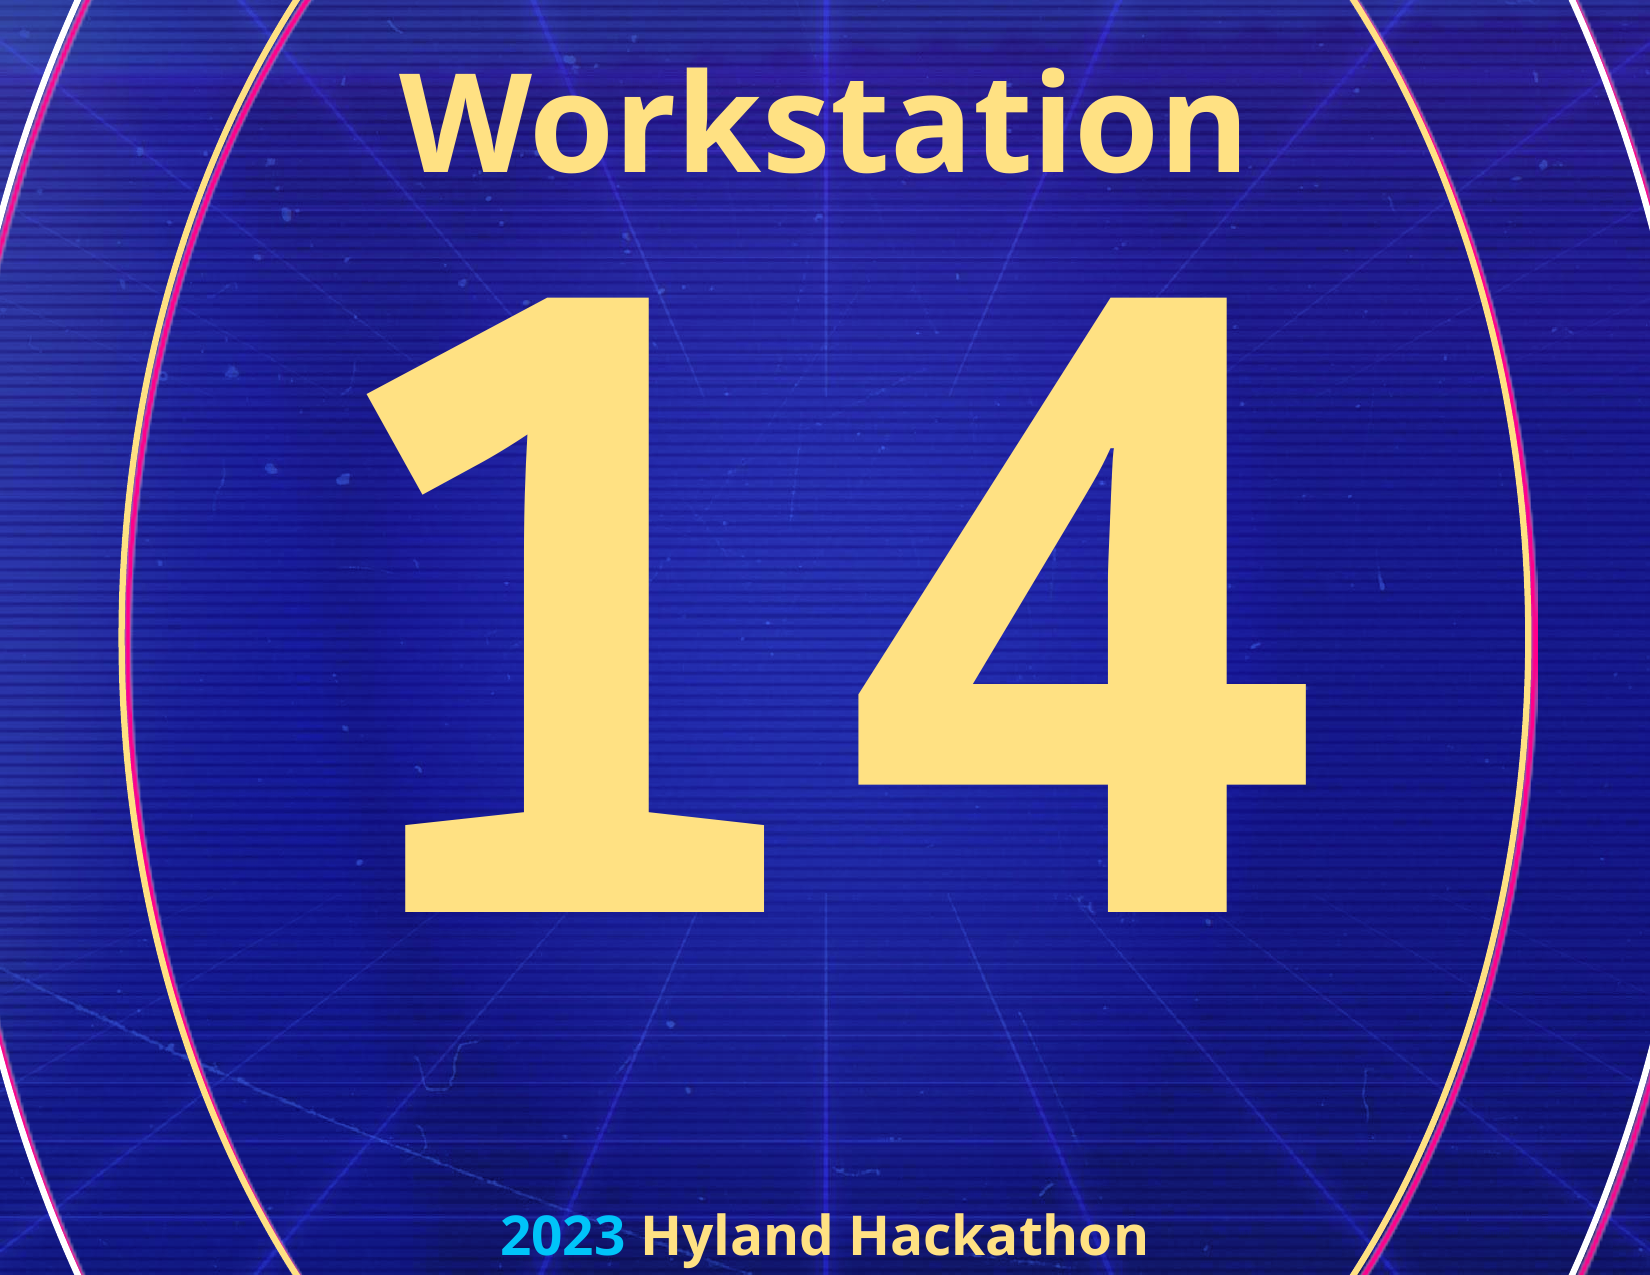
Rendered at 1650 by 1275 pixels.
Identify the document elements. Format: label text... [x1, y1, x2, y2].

text_box 2023 Hyland Hackathon [0, 1231, 1650, 1274]
text_box Workstation [0, 0, 1650, 44]
text_box 14 [0, 44, 1650, 1231]
